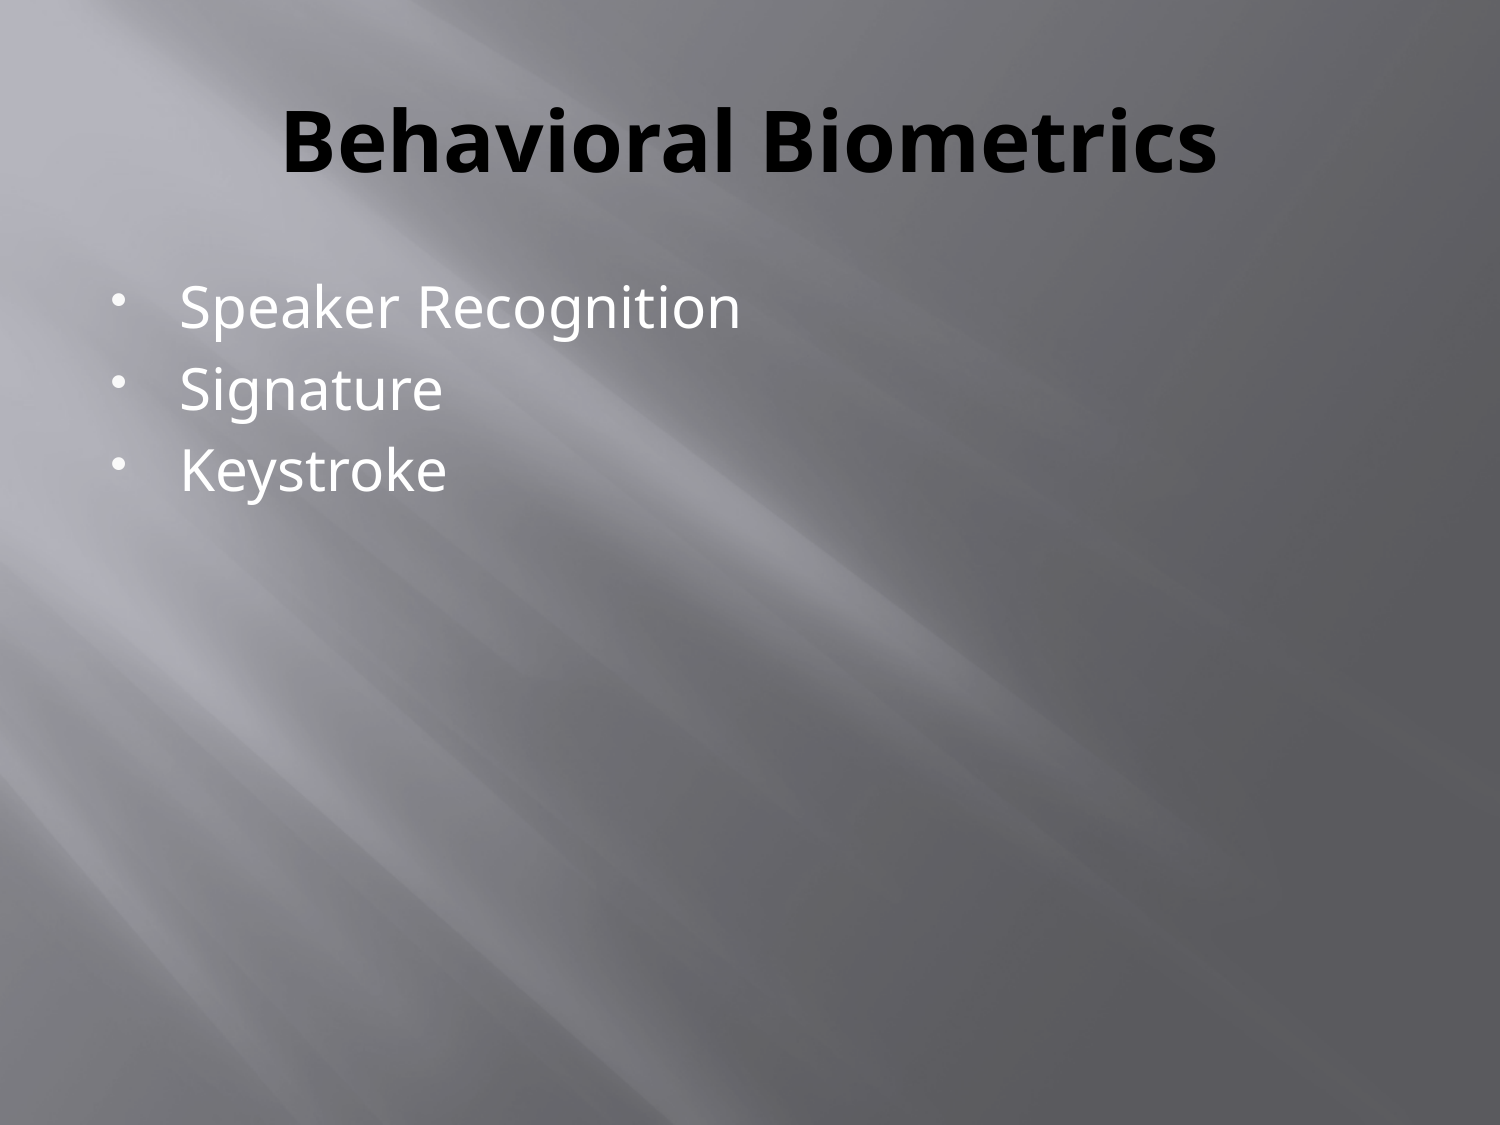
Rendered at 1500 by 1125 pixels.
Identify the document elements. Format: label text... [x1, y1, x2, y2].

list Speaker Recognition Signature Keystroke [74, 262, 1426, 1036]
title Behavioral Biometrics [75, 45, 1425, 233]
